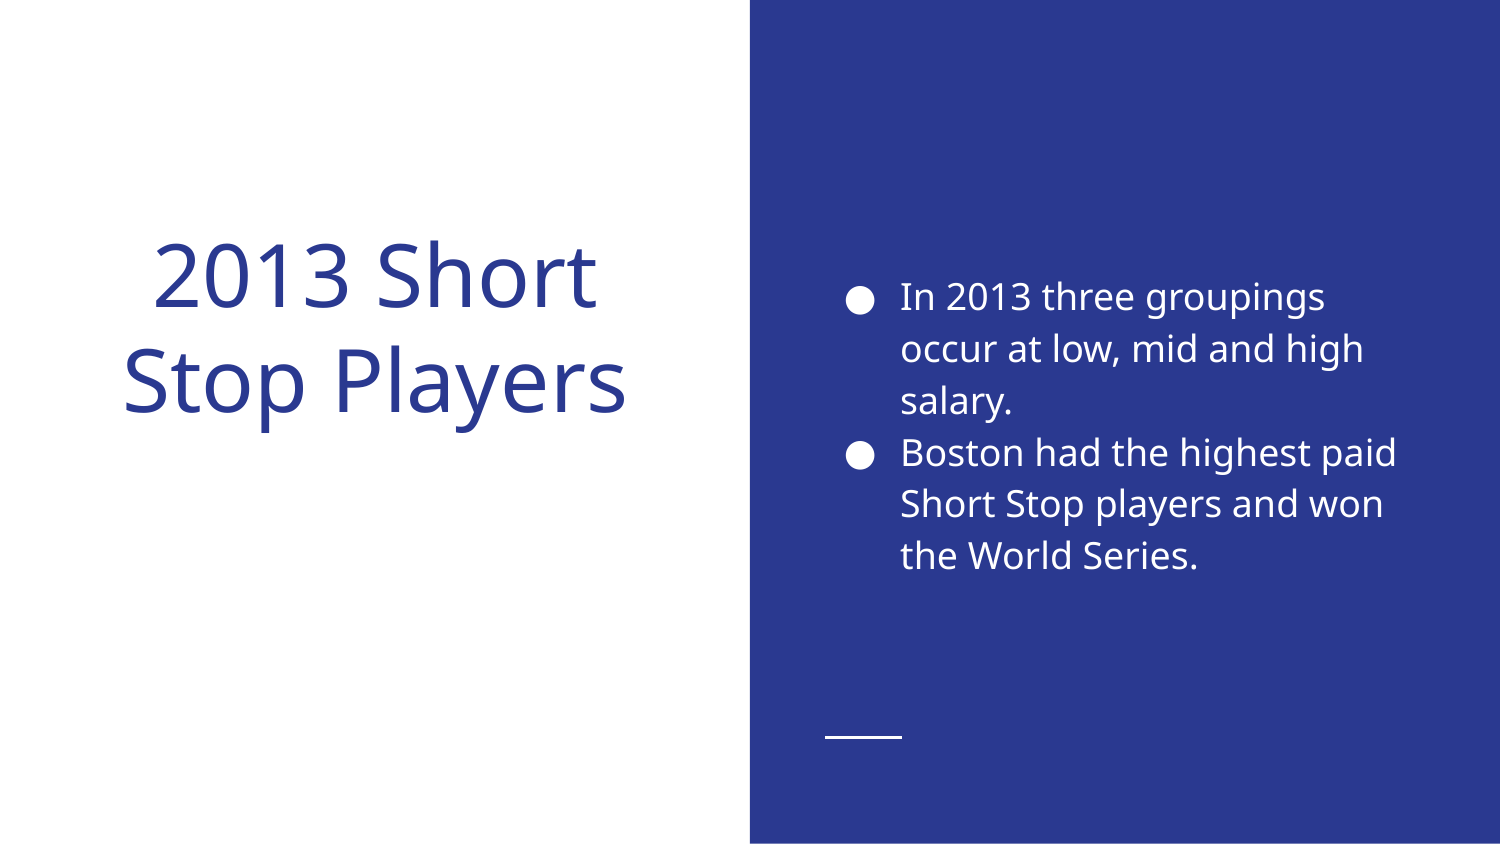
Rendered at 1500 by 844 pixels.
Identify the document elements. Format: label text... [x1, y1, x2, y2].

list In 2013 three groupings occur at low, mid and high salary. Boston had the highest paid Short Stop players and won the World Series. [810, 118, 1440, 725]
title 2013 Short Stop Players [43, 188, 708, 446]
